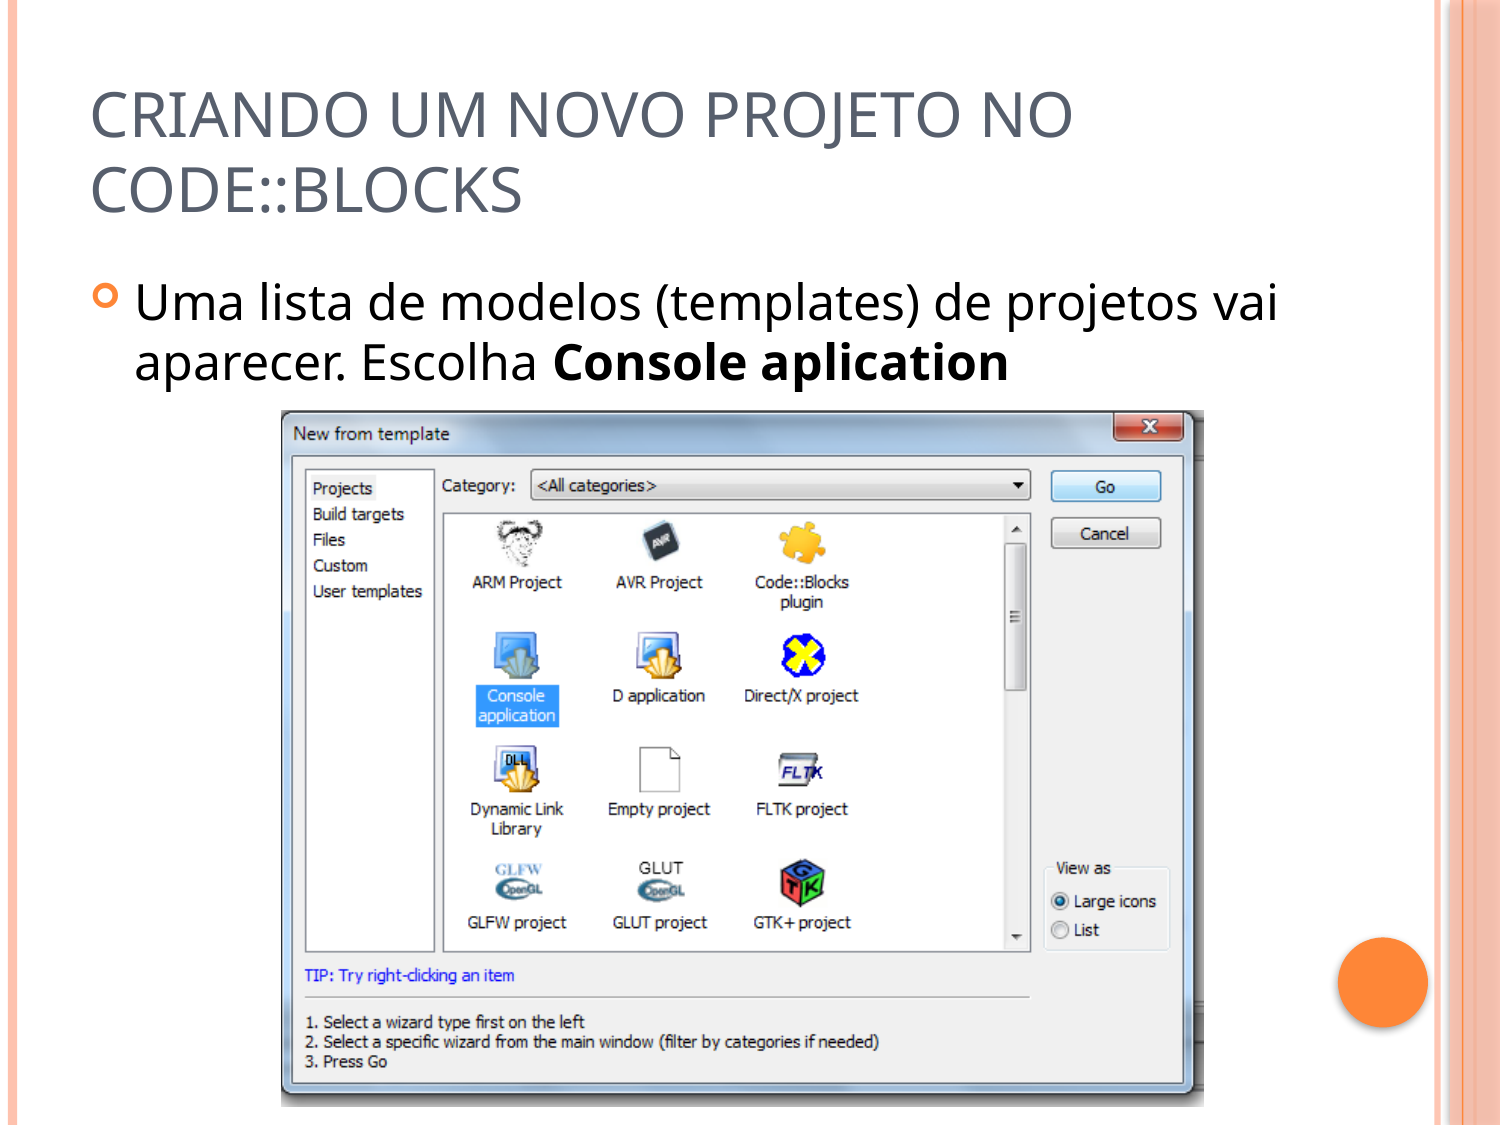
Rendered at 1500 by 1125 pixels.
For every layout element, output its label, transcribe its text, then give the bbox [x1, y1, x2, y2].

title Criando um novo projeto no Code::Blocks [75, 45, 1300, 233]
list Uma lista de modelos (templates) de projetos vai aparecer. Escolha Console aplication [75, 262, 1300, 1062]
picture [280, 409, 1204, 1108]
